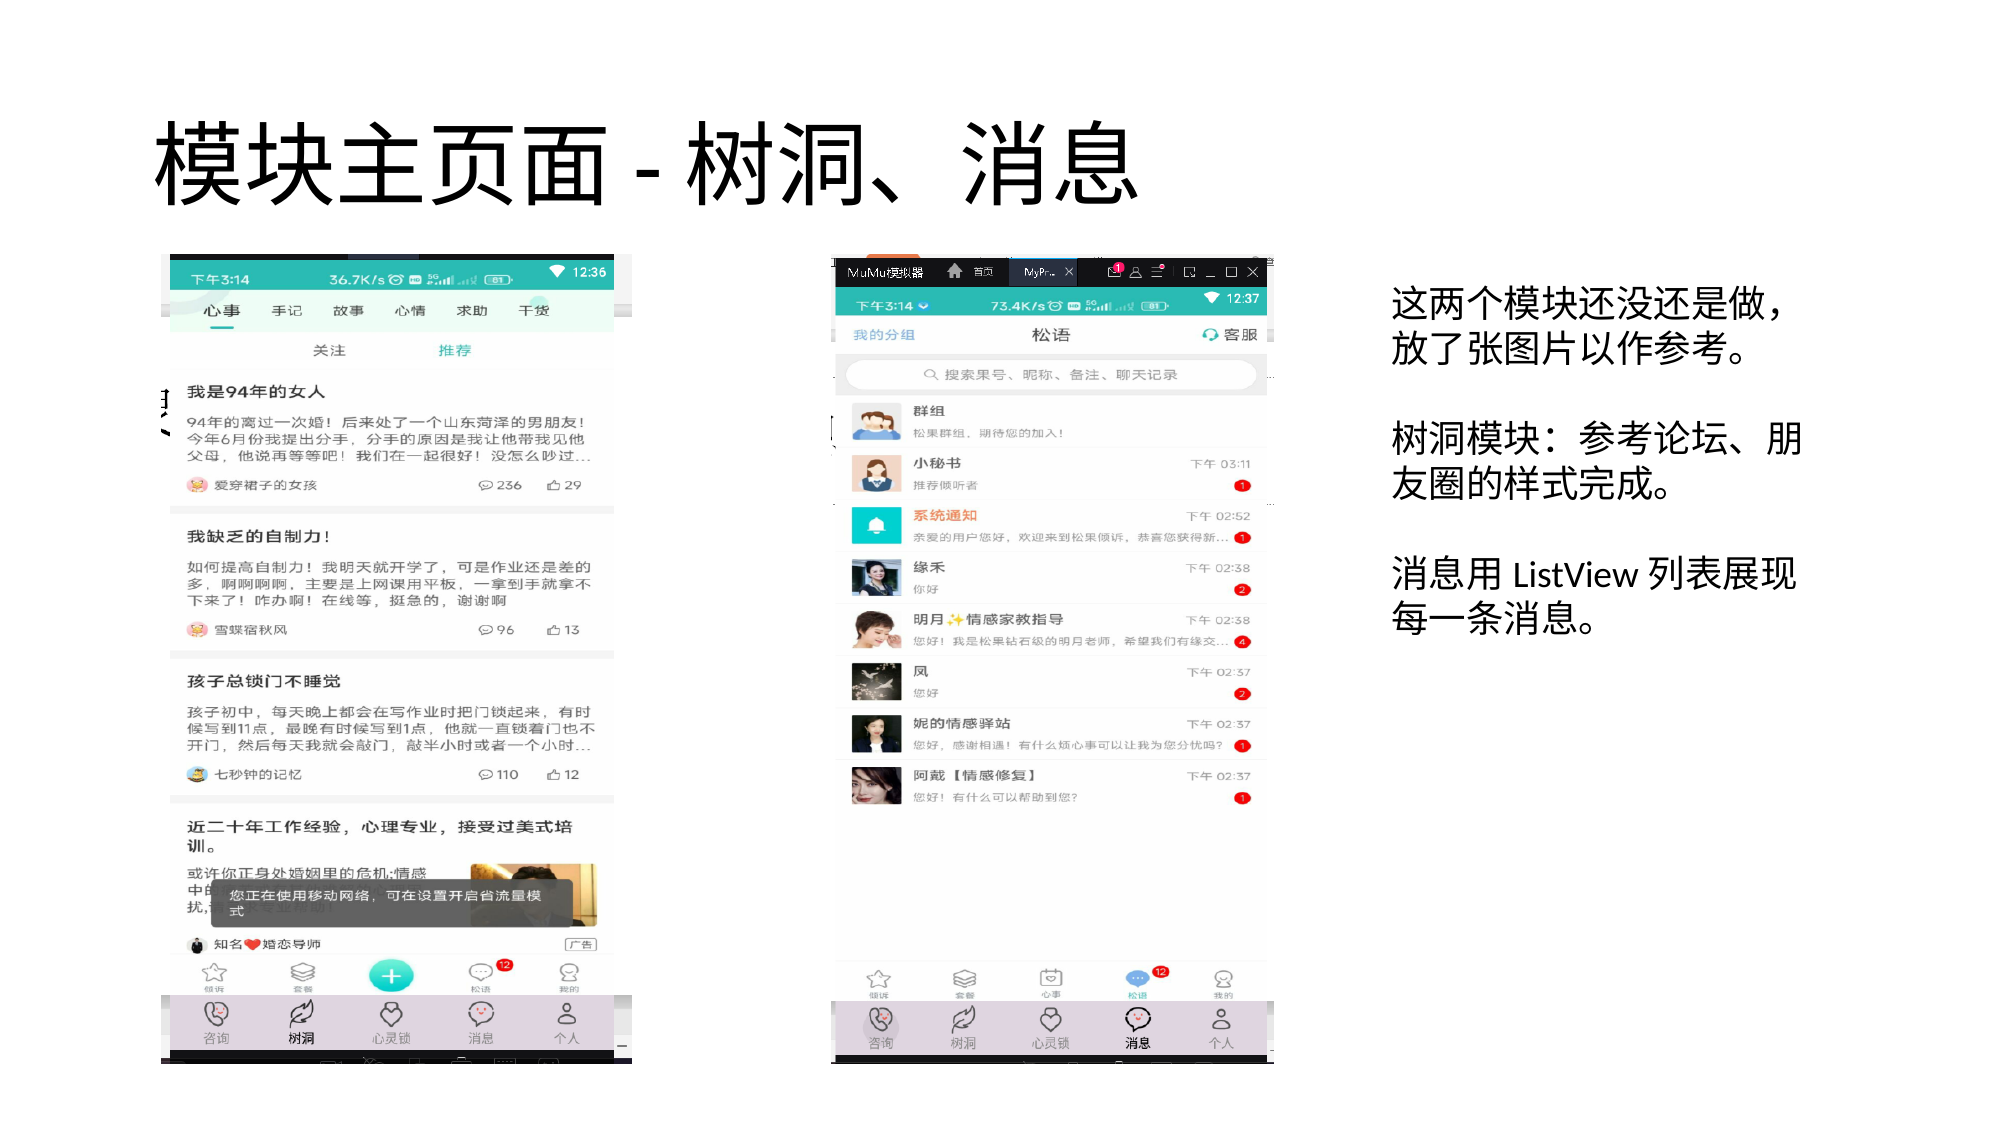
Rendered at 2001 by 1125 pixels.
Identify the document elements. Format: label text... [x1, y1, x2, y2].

text_box 这两个模块还没还是做，放了张图片以作参考。 树洞模块：参考论坛、朋友圈的样式完成。 消息用ListView列表展现每一条消息。 [1376, 272, 1840, 648]
picture [831, 254, 1274, 1064]
title 模块主页面-树洞、消息 [137, 59, 1863, 278]
picture [161, 254, 632, 1064]
